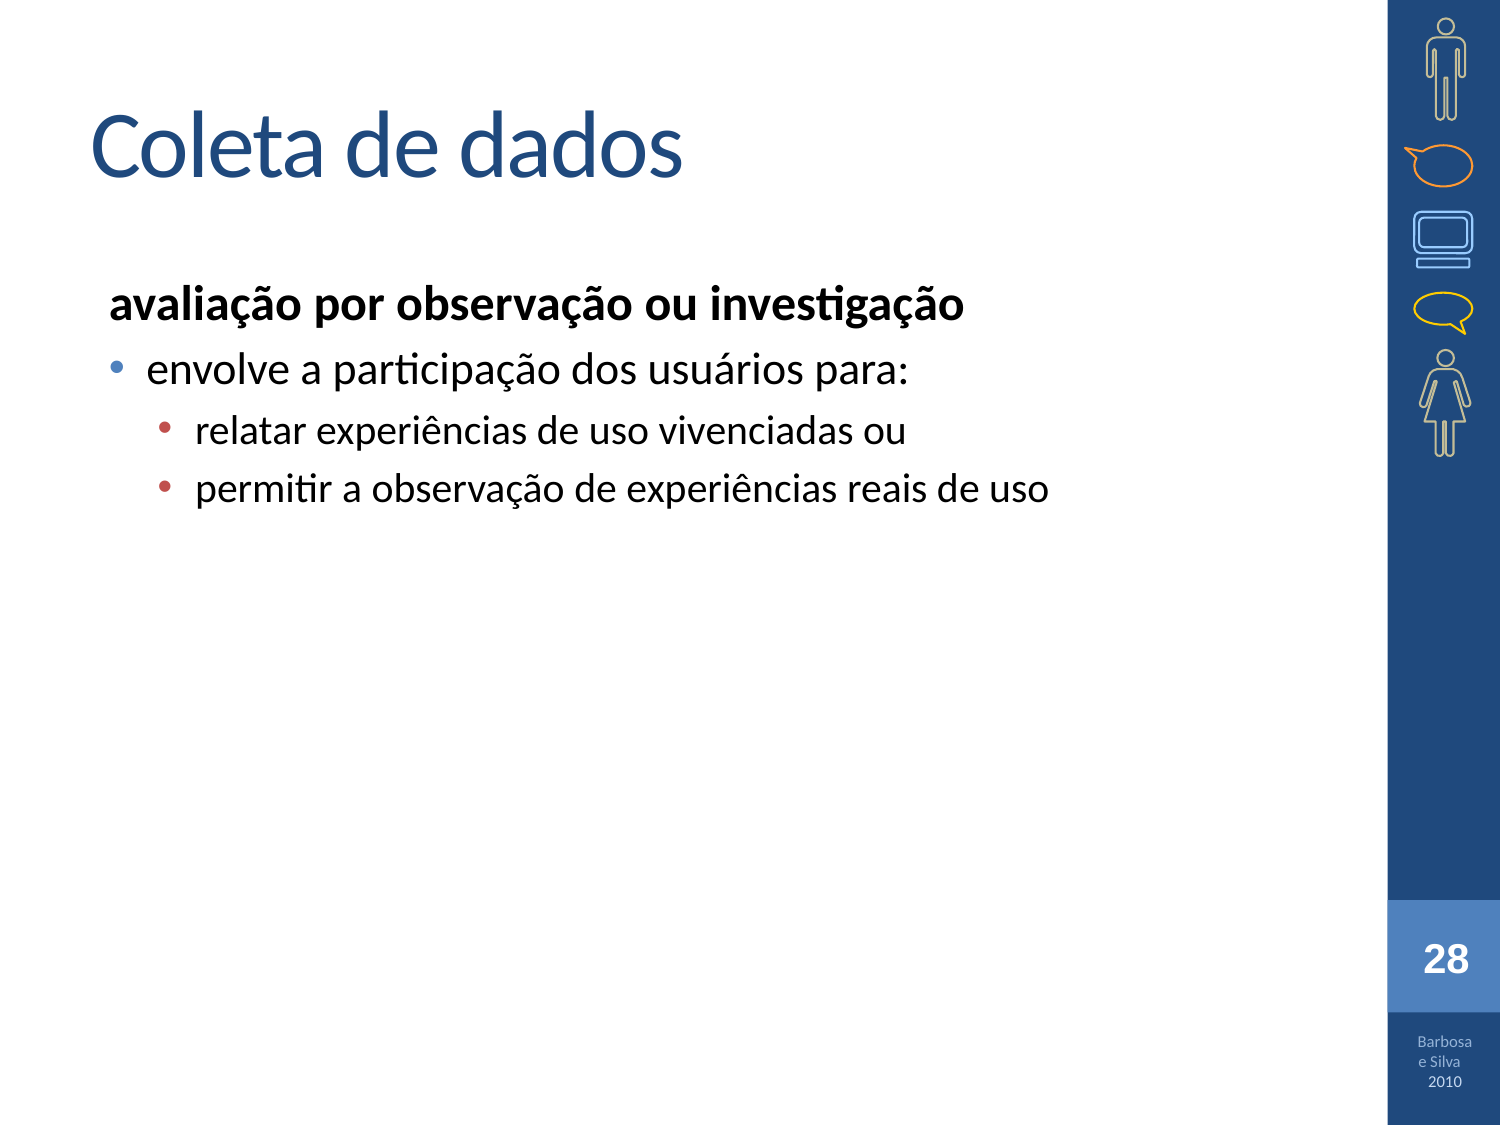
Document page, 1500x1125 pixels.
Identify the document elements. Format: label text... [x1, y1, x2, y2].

list avaliação por observação ou investigação envolve a participação dos usuários para: relatar experiências de uso vivenciadas ou permitir a observação de experiências reais de uso [74, 262, 1353, 1051]
title Coleta de dados [75, 45, 1376, 233]
